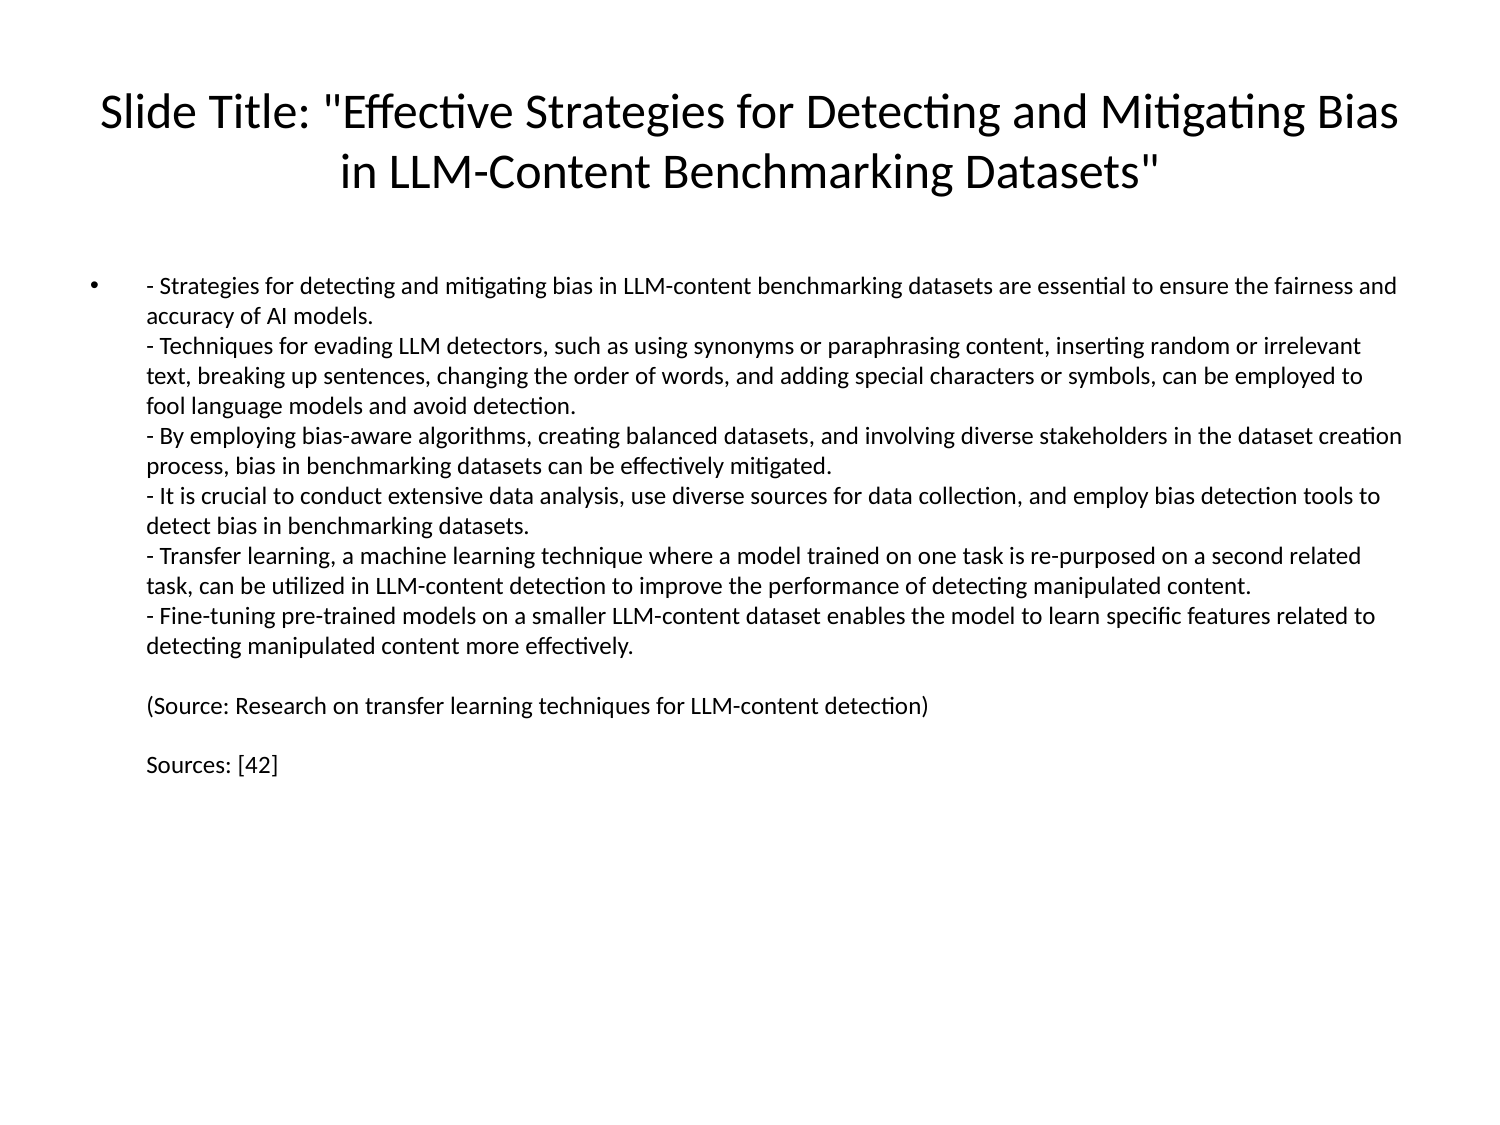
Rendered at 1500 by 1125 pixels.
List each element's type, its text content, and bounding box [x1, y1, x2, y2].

title Slide Title: "Effective Strategies for Detecting and Mitigating Bias in LLM-Content Benchmarking Datasets" [75, 45, 1425, 233]
list - Strategies for detecting and mitigating bias in LLM-content benchmarking datasets are essential to ensure the fairness and accuracy of AI models. - Techniques for evading LLM detectors, such as using synonyms or paraphrasing content, inserting random or irrelevant text, breaking up sentences, changing the order of words, and adding special characters or symbols, can be employed to fool language models and avoid detection. - By employing bias-aware algorithms, creating balanced datasets, and involving diverse stakeholders in the dataset creation process, bias in benchmarking datasets can be effectively mitigated. - It is crucial to conduct extensive data analysis, use diverse sources for data collection, and employ bias detection tools to detect bias in benchmarking datasets. - Transfer learning, a machine learning technique where a model trained on one task is re-purposed on a second related task, can be utilized in LLM-content detection to improve the performance of detecting manipulated content. - Fine-tuning pre-trained models on a smaller LLM-content dataset enables the model to learn specific features related to detecting manipulated content more effectively. (Source: Research on transfer learning techniques for LLM-content detection) Sources: [42] [75, 262, 1425, 1005]
